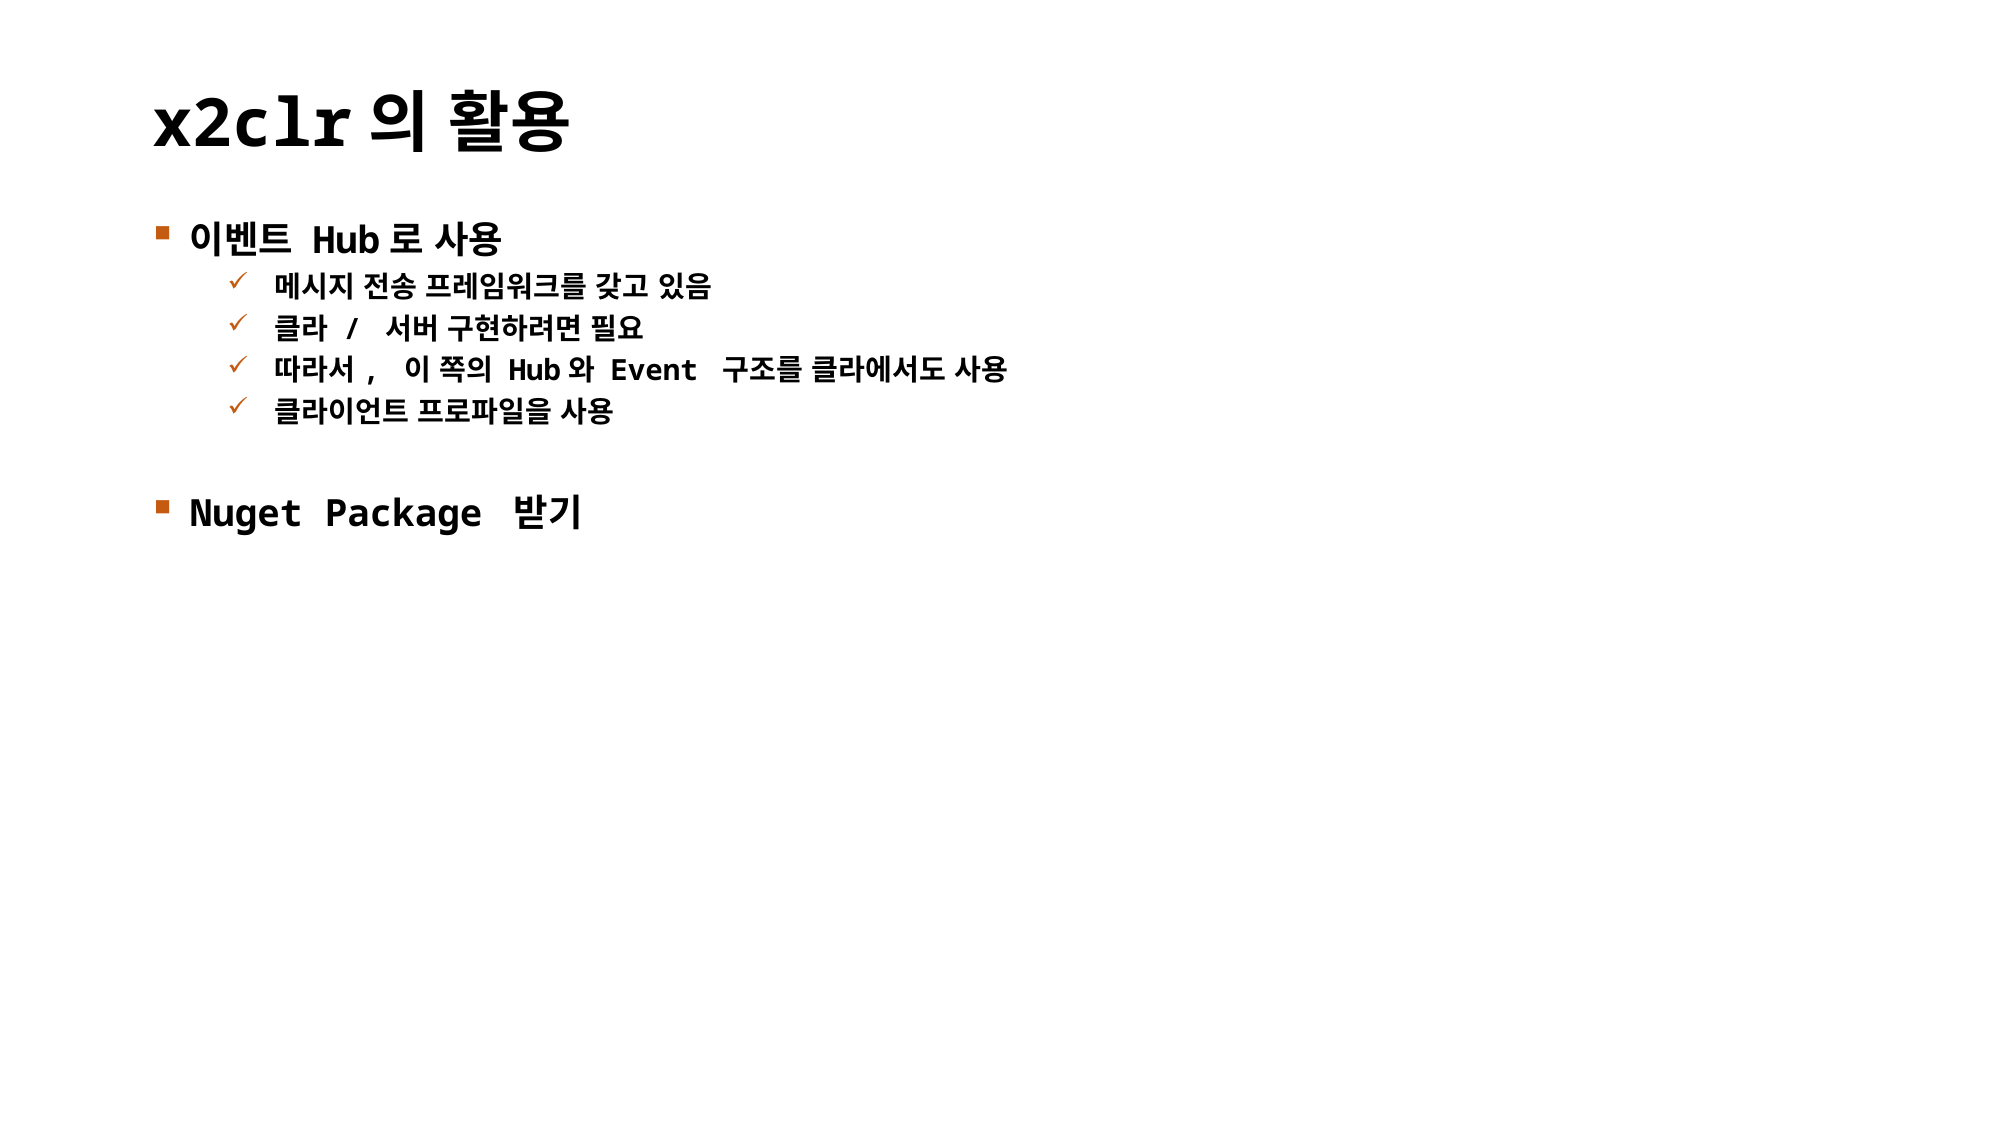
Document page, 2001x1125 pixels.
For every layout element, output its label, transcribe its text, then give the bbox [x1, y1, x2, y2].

title x2clr의 활용 [137, 59, 1863, 190]
list 이벤트 Hub로 사용 메시지 전송 프레임워크를 갖고 있음 클라 / 서버 구현하려면 필요 따라서, 이 쪽의 Hub와 Event 구조를 클라에서도 사용 클라이언트 프로파일을 사용 Nuget Package 받기 [137, 213, 1863, 1014]
